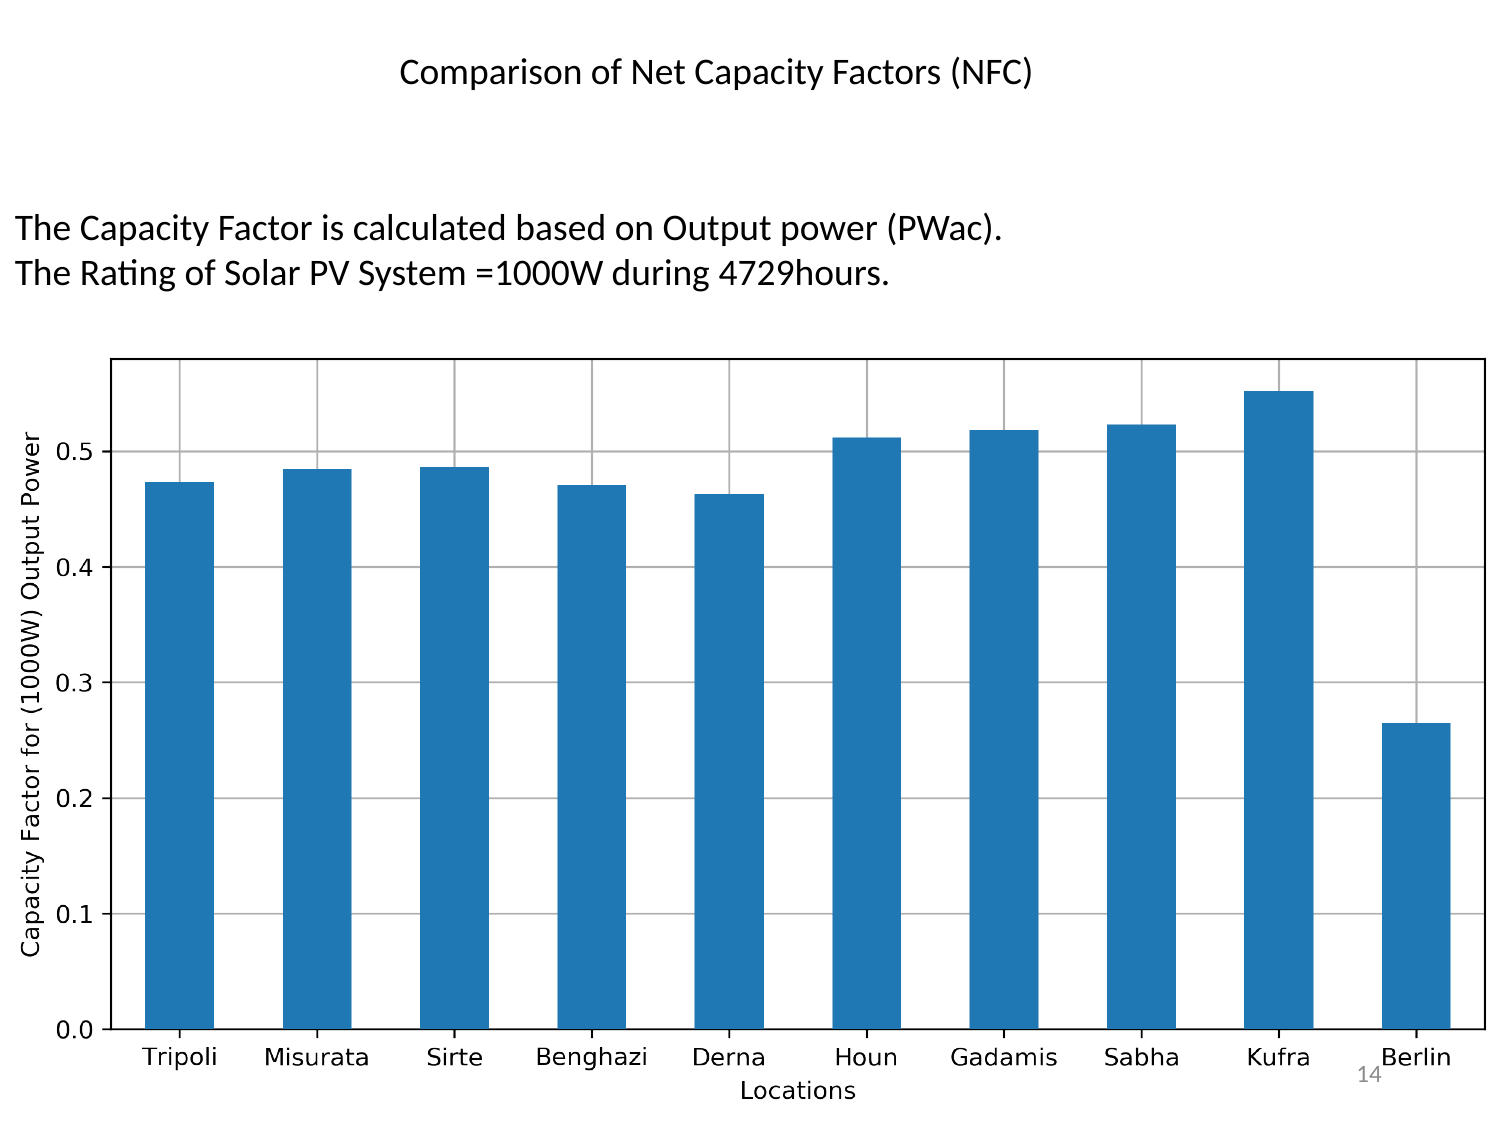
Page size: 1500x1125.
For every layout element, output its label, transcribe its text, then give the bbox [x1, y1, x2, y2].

picture [3, 339, 1500, 1121]
text_box The Capacity Factor is calculated based on Output power (PWac). The Rating of Solar PV System =1000W during 4729hours. [0, 195, 1500, 300]
text_box Comparison of Net Capacity Factors (NFC) [162, 40, 1272, 100]
